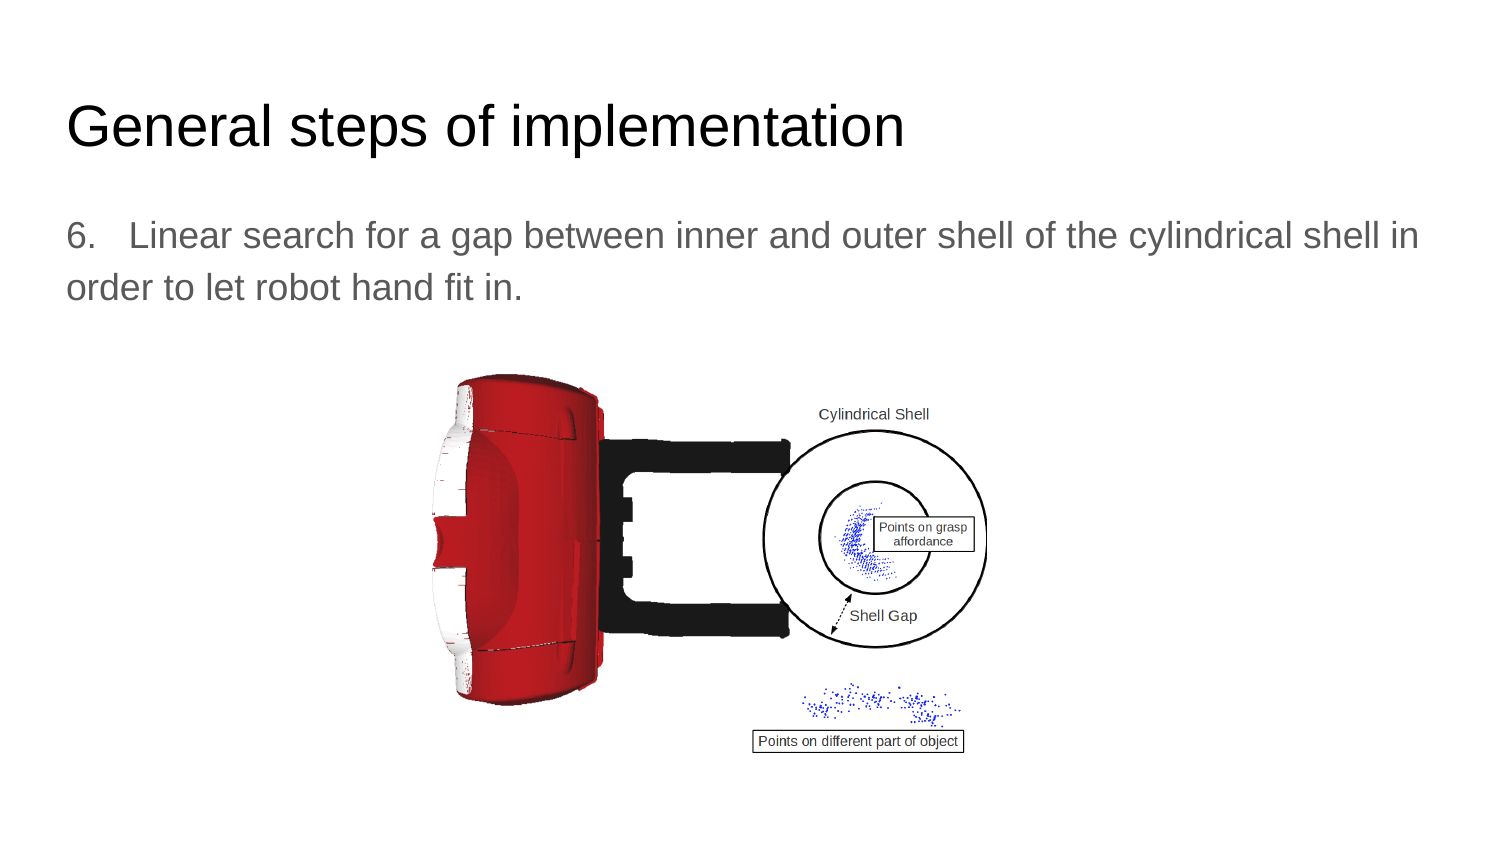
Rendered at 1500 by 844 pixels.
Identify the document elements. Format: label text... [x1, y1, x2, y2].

list 6. Linear search for a gap between inner and outer shell of the cylindrical shell in order to let robot hand fit in. [51, 189, 1449, 750]
title General steps of implementation [51, 72, 1449, 167]
picture [426, 354, 987, 775]
